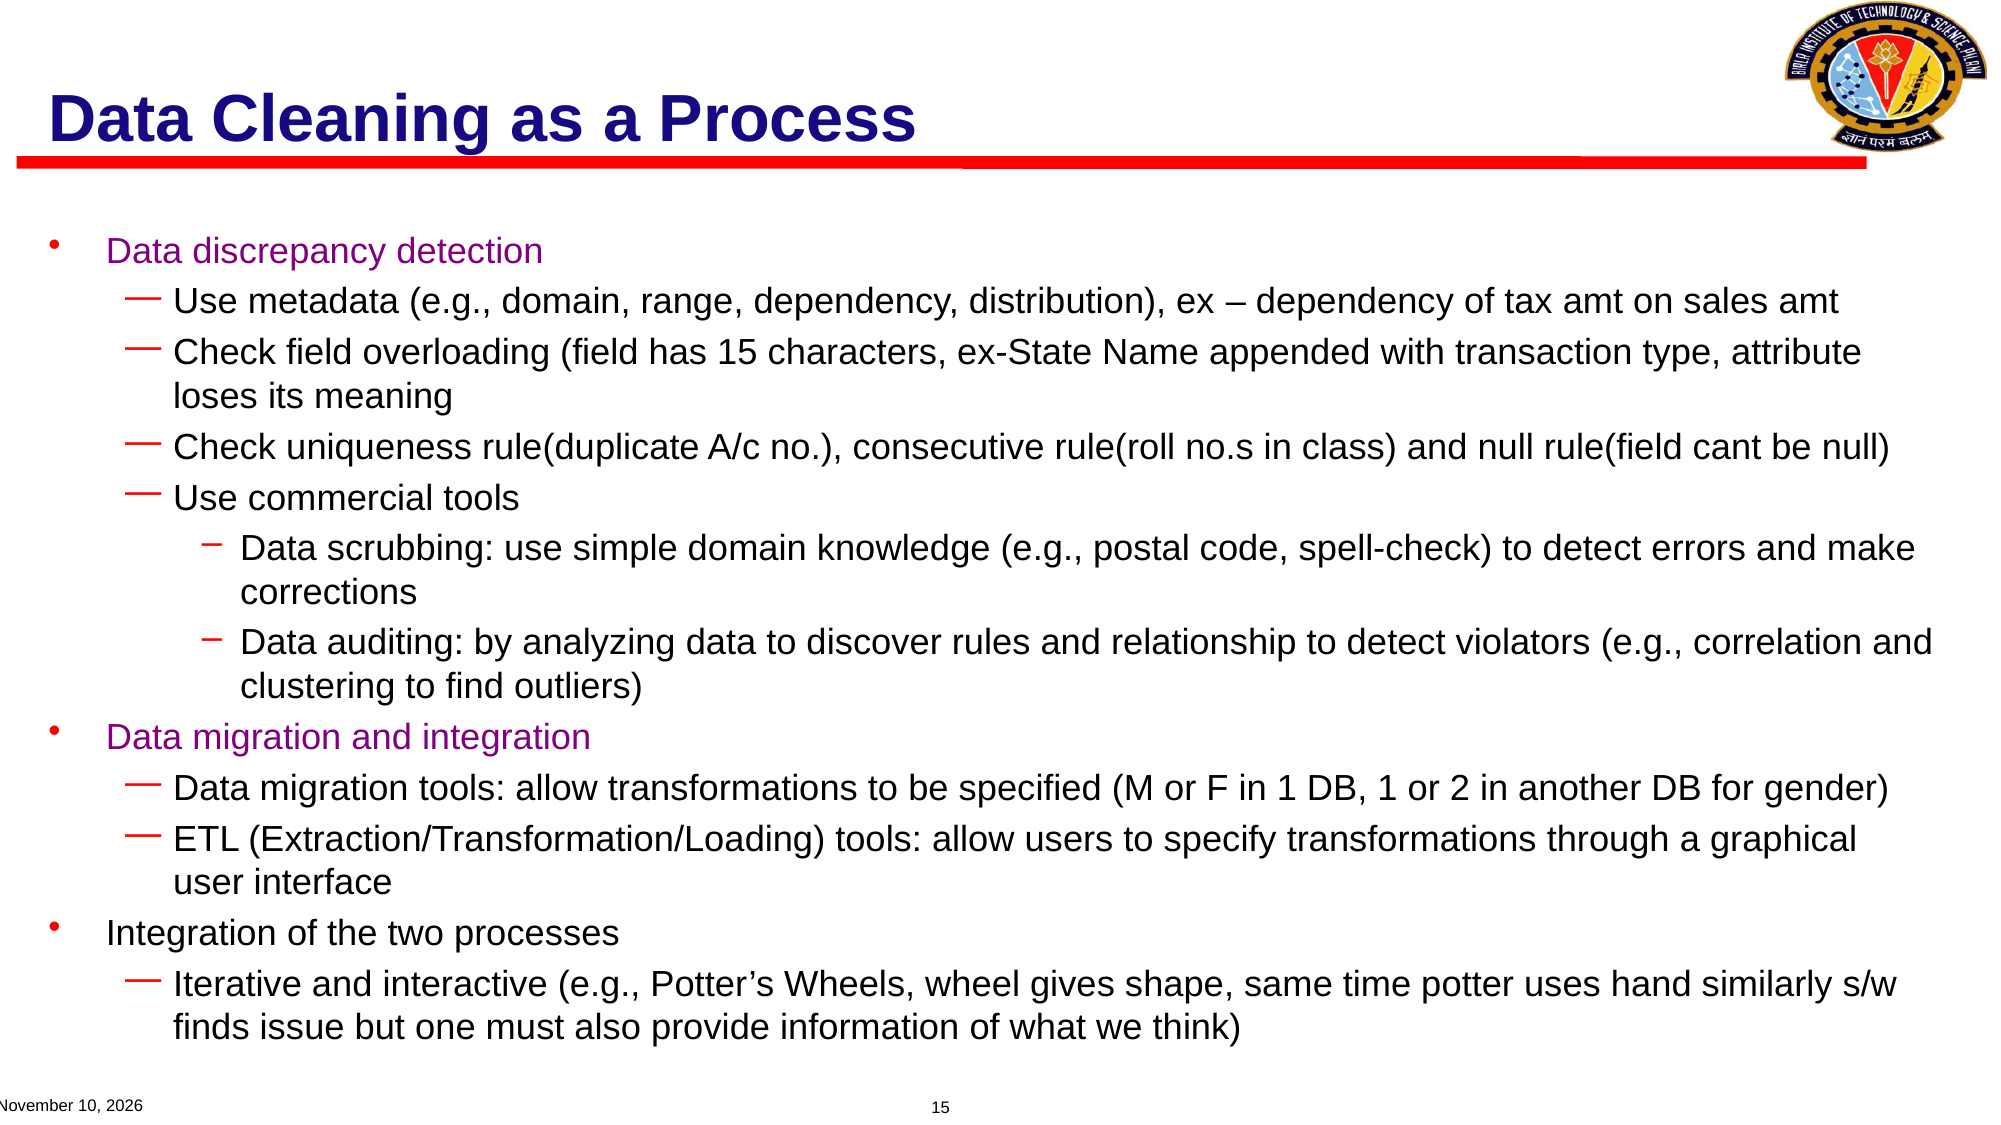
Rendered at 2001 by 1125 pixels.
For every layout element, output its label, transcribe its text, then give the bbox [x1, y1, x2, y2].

title Data Cleaning as a Process [33, 24, 1462, 163]
list Data discrepancy detection Use metadata (e.g., domain, range, dependency, distribution), ex – dependency of tax amt on sales amt Check field overloading (field has 15 characters, ex-State Name appended with transaction type, attribute loses its meaning Check uniqueness rule(duplicate A/c no.), consecutive rule(roll no.s in class) and null rule(field cant be null) Use commercial tools Data scrubbing: use simple domain knowledge (e.g., postal code, spell-check) to detect errors and make corrections Data auditing: by analyzing data to discover rules and relationship to detect violators (e.g., correlation and clustering to find outliers) Data migration and integration Data migration tools: allow transformations to be specified (M or F in 1 DB, 1 or 2 in another DB for gender) ETL (Extraction/Transformation/Loading) tools: allow users to specify transformations through a graphical user interface Integration of the two processes Iterative and interactive (e.g., Potter’s Wheels, wheel gives shape, same time potter uses hand similarly s/w finds issue but one must also provide information of what we think) [33, 219, 1954, 1066]
picture [1783, 0, 1988, 153]
